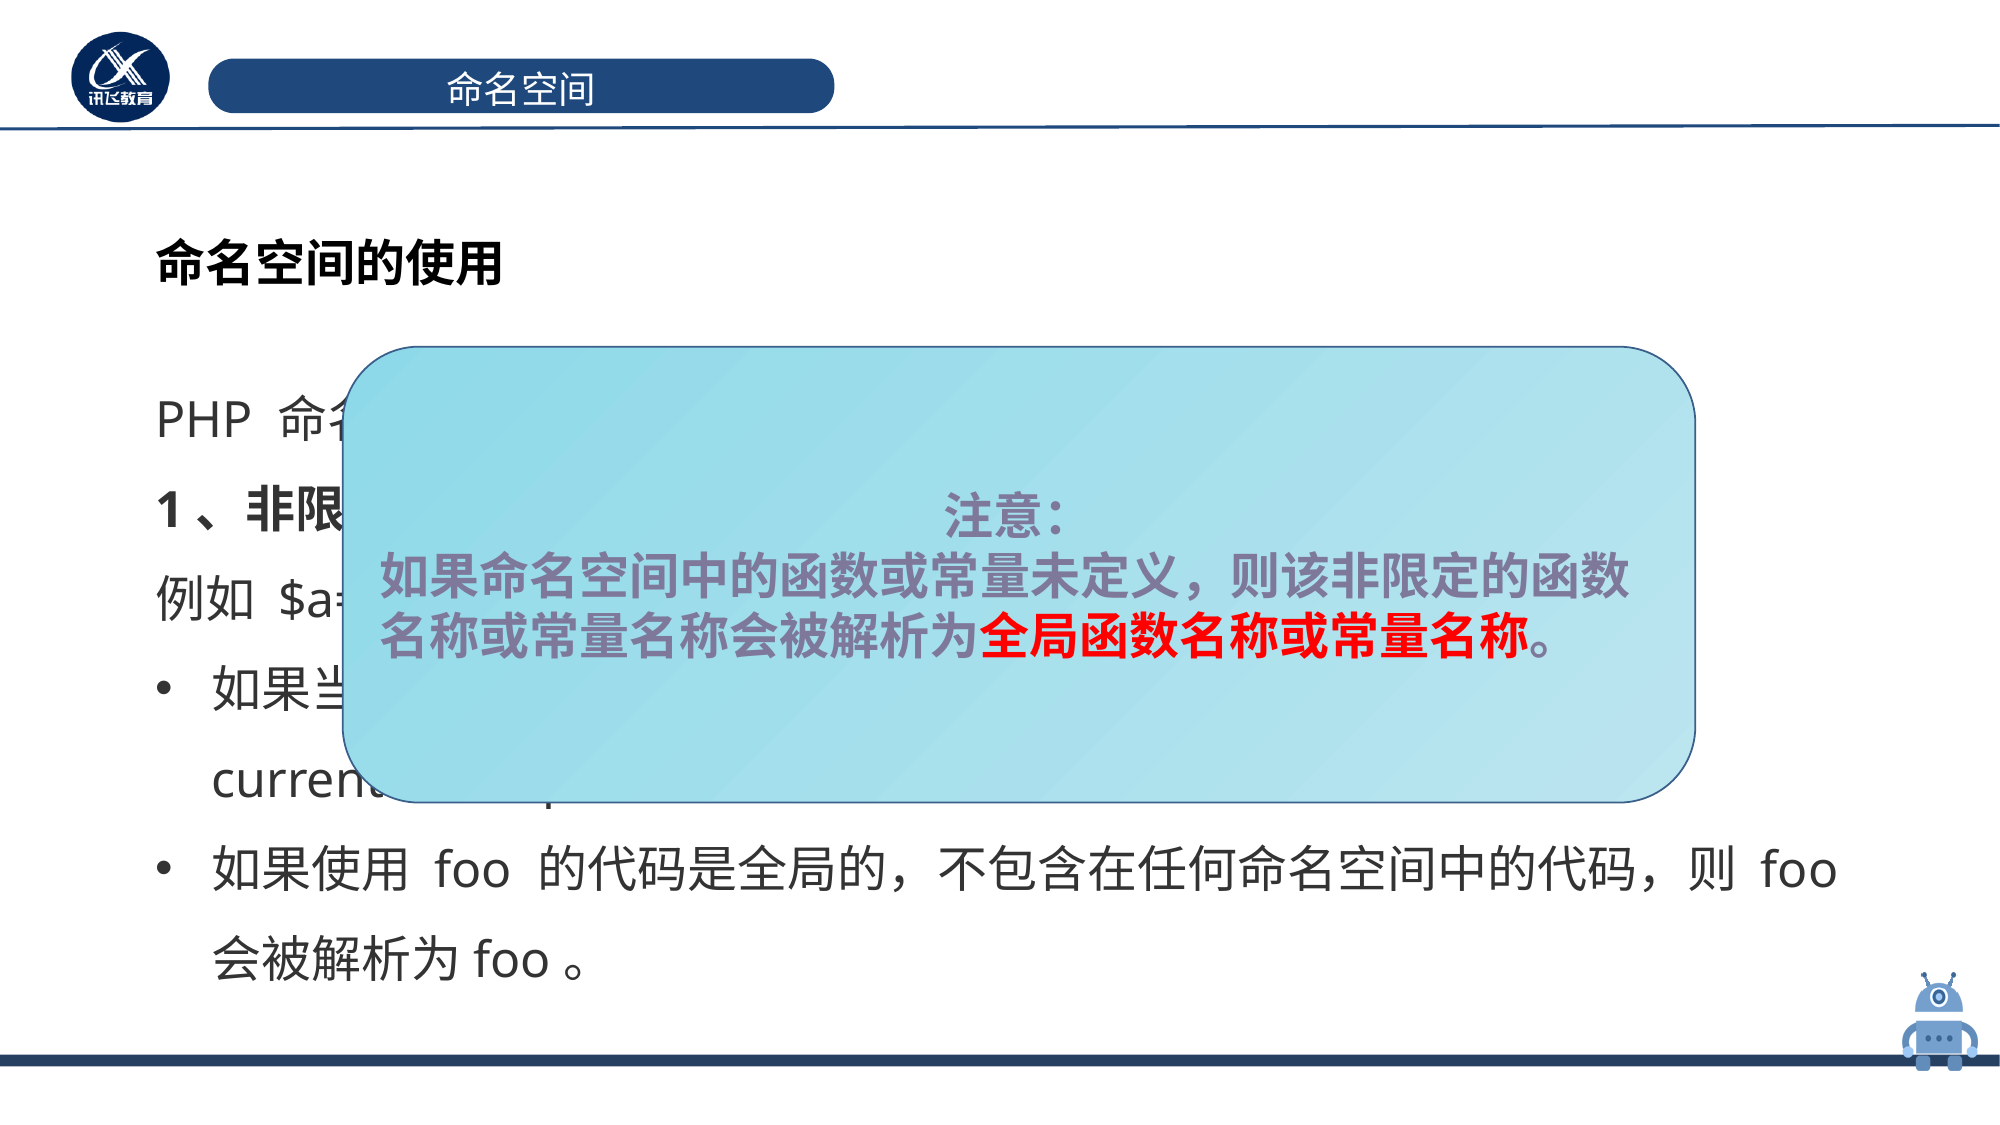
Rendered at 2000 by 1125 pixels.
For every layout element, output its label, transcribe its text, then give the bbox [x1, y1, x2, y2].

text_box 命名空间的使用 [140, 224, 1853, 299]
text_box PHP 命名空间中的类名可以通过三种方式引用： 1、非限定名称，或不包含前缀的类名称。 例如 $a=new foo(); 或 foo::staticmethod();。 如果当前命名空间是 currentnamespace，foo 将被解析为 currentnamespace\foo。 如果使用 foo 的代码是全局的，不包含在任何命名空间中的代码，则 foo 会被解析为foo。 [140, 349, 1898, 995]
picture [62, 23, 180, 131]
title 命名空间 [208, 58, 835, 114]
picture [1887, 958, 1993, 1079]
text_box 注意： 如果命名空间中的函数或常量未定义，则该非限定的函数名称或常量名称会被解析为全局函数名称或常量名称。 [341, 345, 1697, 804]
